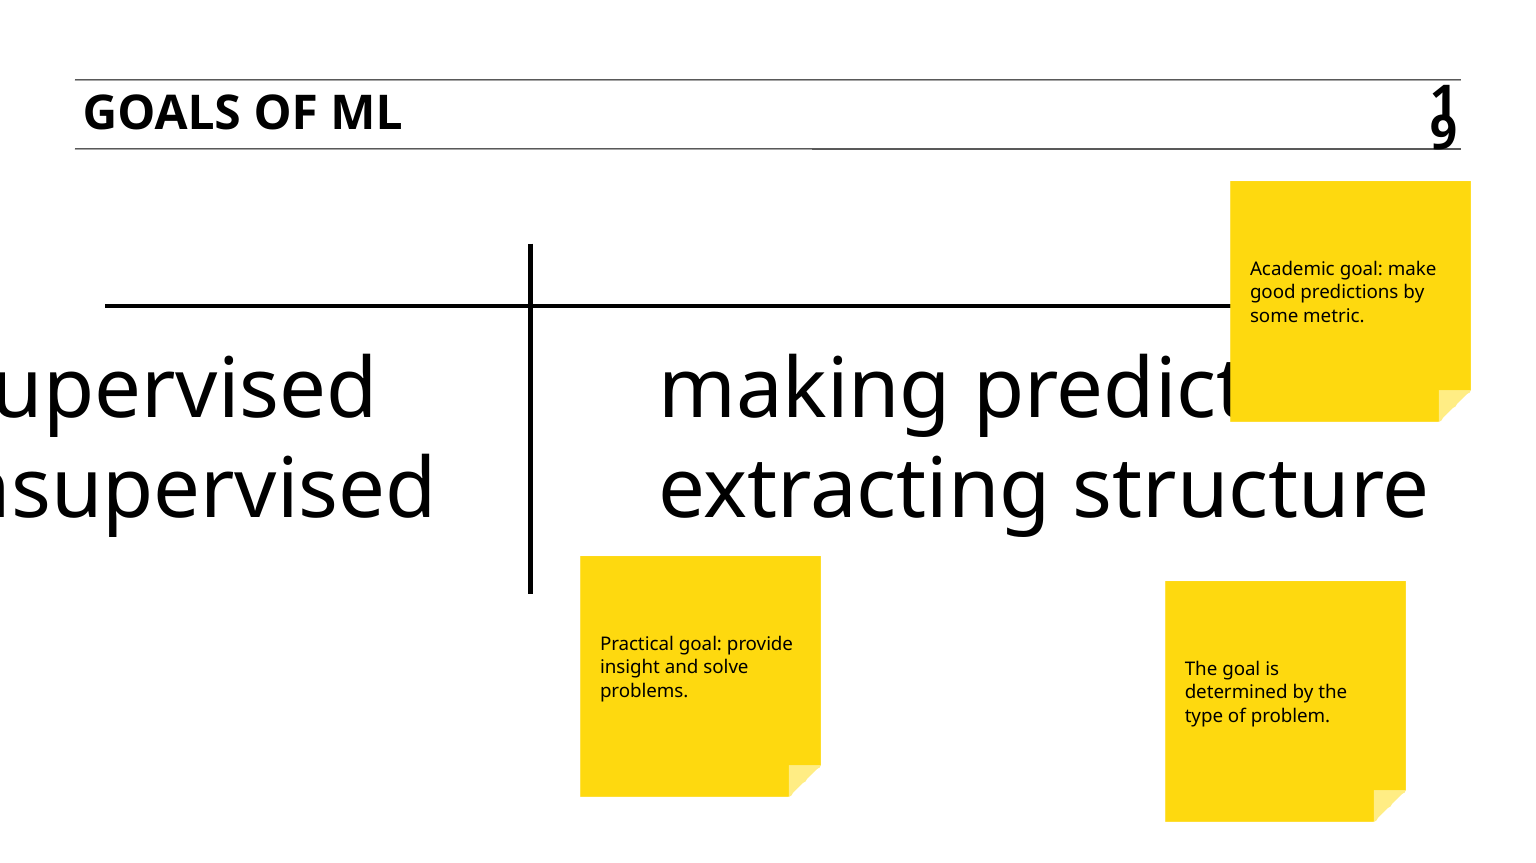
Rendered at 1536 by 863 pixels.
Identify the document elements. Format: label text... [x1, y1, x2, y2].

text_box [580, 555, 821, 797]
slide_number 19 [1419, 86, 1461, 138]
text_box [1230, 180, 1471, 422]
text_box supervised making predictions unsupervised extracting structure [0, 326, 526, 542]
list goals of ml [67, 81, 1118, 132]
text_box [1165, 580, 1406, 822]
text_box supervised making predictions unsupervised extracting structure [535, 326, 1446, 542]
